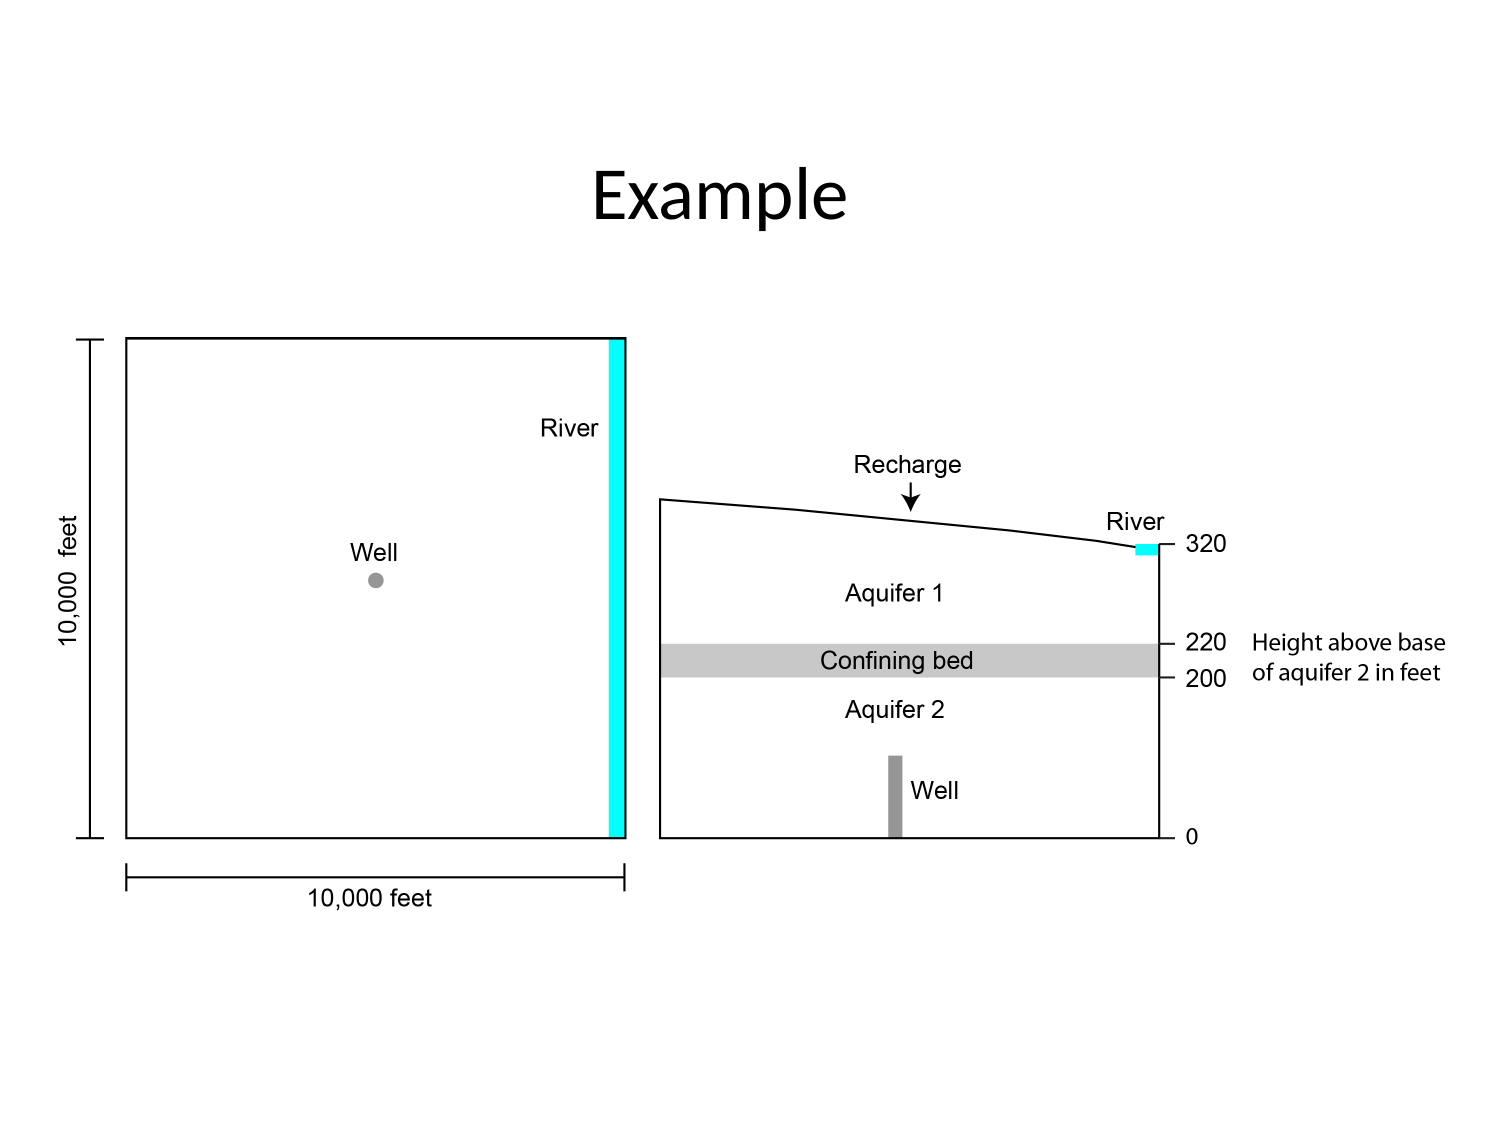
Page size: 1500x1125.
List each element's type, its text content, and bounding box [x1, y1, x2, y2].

picture [53, 337, 1446, 915]
text_box Example [576, 137, 864, 243]
